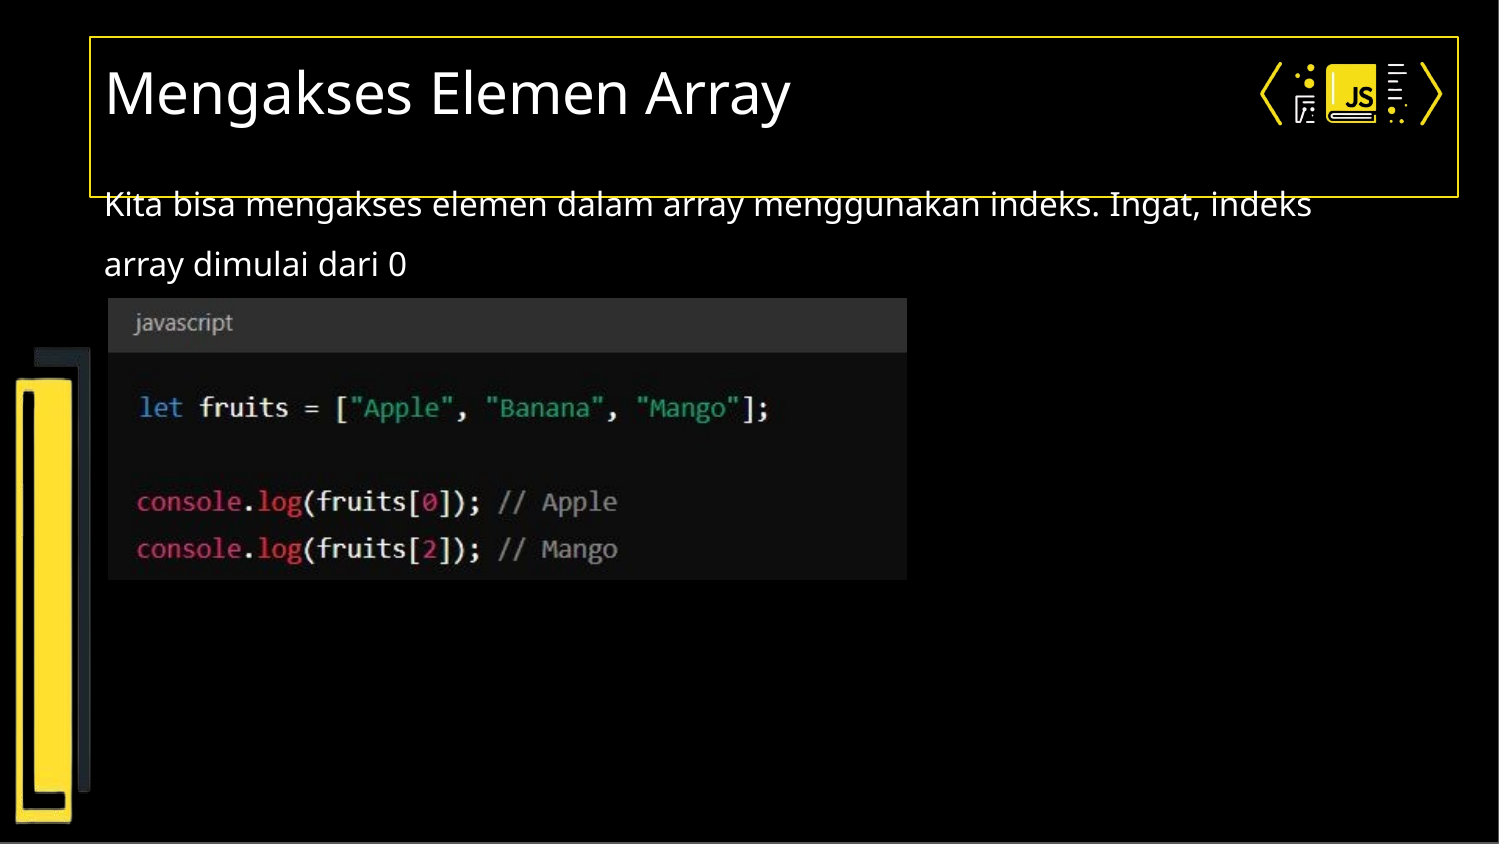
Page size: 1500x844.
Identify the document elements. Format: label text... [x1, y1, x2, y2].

picture [1216, 32, 1486, 155]
title Mengakses Elemen Array [90, 37, 1459, 198]
picture [0, 277, 907, 843]
text_box Kita bisa mengakses elemen dalam array menggunakan indeks. Ingat, indeks array dimulai dari 0 [101, 161, 1336, 284]
